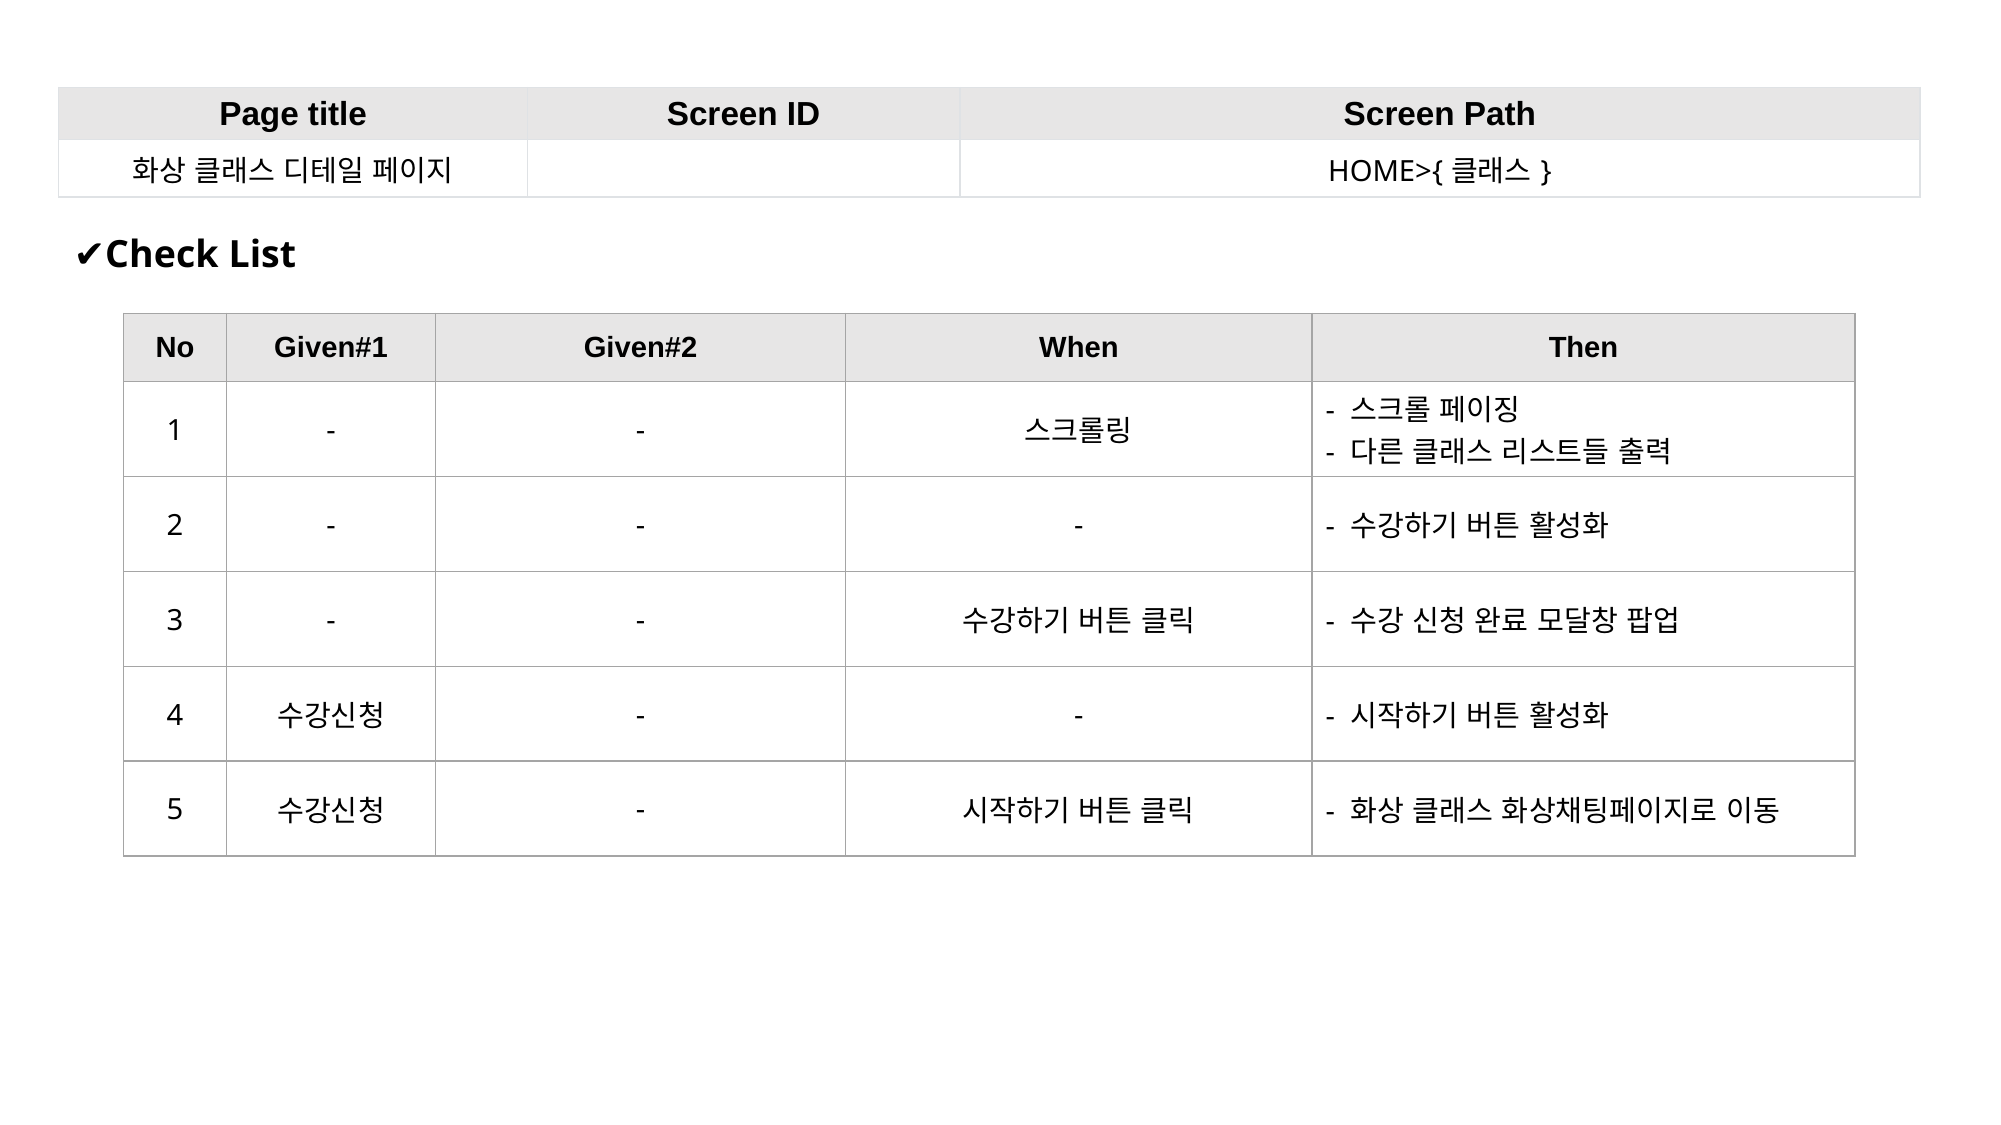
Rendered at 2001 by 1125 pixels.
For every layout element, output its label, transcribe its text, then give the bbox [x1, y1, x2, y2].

table_cell - 수강 신청 완료 모달창 팝업 [1313, 572, 1854, 666]
table_cell HOME>{클래스} [961, 140, 1919, 196]
table_header Screen Path [961, 88, 1919, 139]
table_cell - [436, 477, 845, 571]
table_cell 1 [124, 382, 226, 476]
table_cell - [436, 667, 845, 760]
table_cell - [227, 477, 435, 571]
table_cell 수강신청 [227, 667, 435, 760]
table_header Screen ID [528, 88, 959, 139]
table_cell 화상 클래스 디테일 페이지 [59, 140, 527, 196]
table_cell - 화상 클래스 화상채팅페이지로 이동 [1313, 762, 1854, 855]
table_cell 3 [124, 572, 226, 666]
table_cell [528, 140, 959, 196]
table_cell 수강신청 [227, 762, 435, 855]
table_header When [846, 314, 1311, 381]
table_header Given#1 [227, 314, 435, 381]
table_header No [124, 314, 226, 381]
text_box ✔Check List [58, 222, 337, 283]
table_cell - [846, 477, 1311, 571]
table_cell 시작하기 버튼 클릭 [846, 762, 1311, 855]
table_header Then [1313, 314, 1854, 381]
table_cell 스크롤링 [846, 382, 1311, 476]
table_header Page title [59, 88, 527, 139]
table_cell 수강하기 버튼 클릭 [846, 572, 1311, 666]
table_cell 2 [124, 477, 226, 571]
table_cell - [846, 667, 1311, 760]
table_cell - [436, 382, 845, 476]
table_header Given#2 [436, 314, 845, 381]
table_cell - [227, 572, 435, 666]
table_cell - 스크롤 페이징 - 다른 클래스 리스트들 출력 [1313, 382, 1854, 476]
table_cell - 시작하기 버튼 활성화 [1313, 667, 1854, 760]
table_cell 4 [124, 667, 226, 760]
table_cell - [436, 762, 845, 855]
table_cell - 수강하기 버튼 활성화 [1313, 477, 1854, 571]
table_cell - [436, 572, 845, 666]
table_cell 5 [124, 762, 226, 855]
table_cell - [227, 382, 435, 476]
